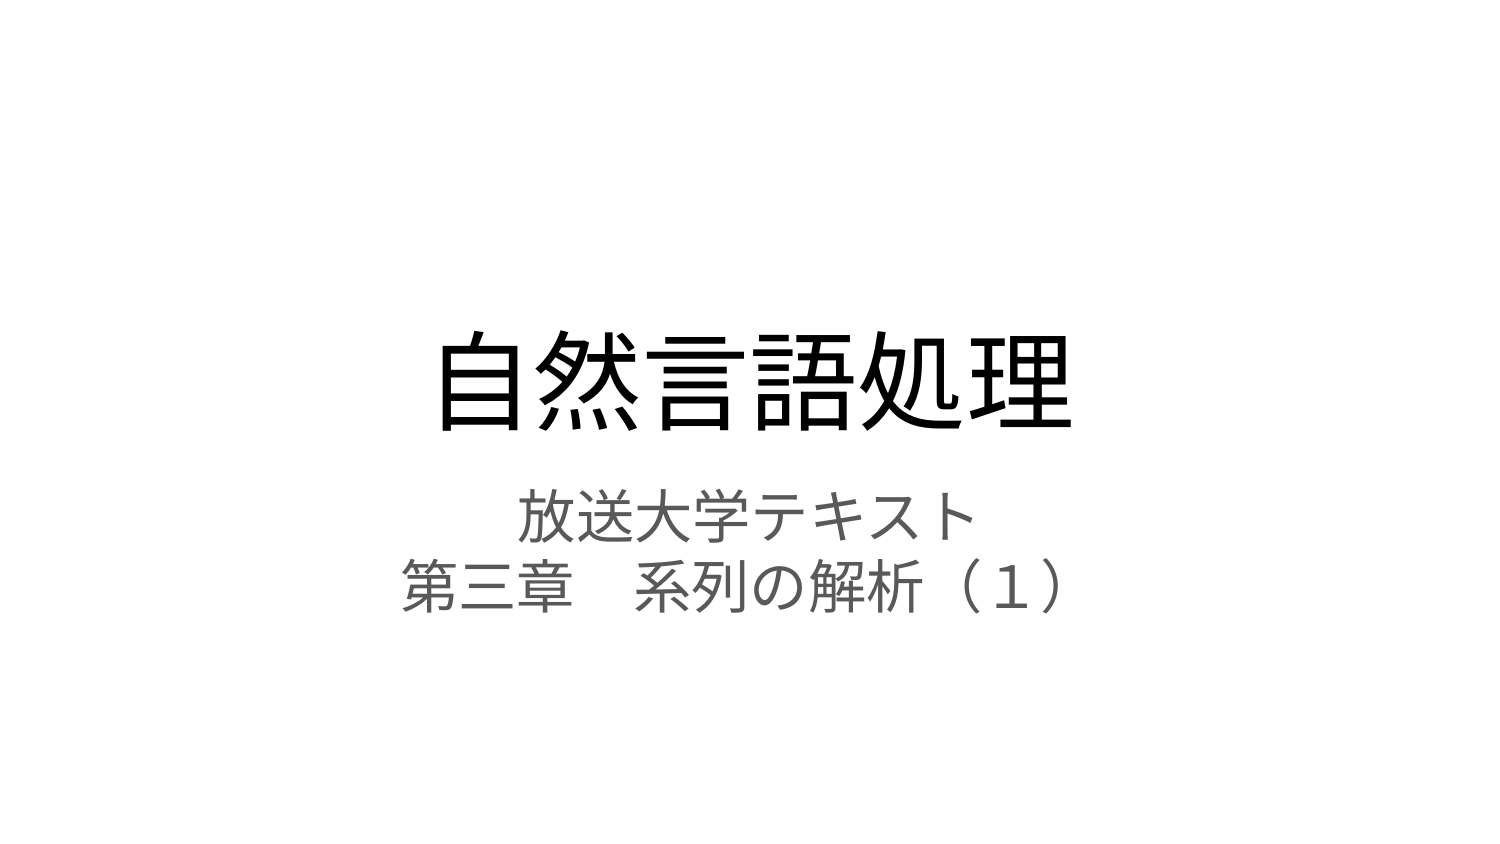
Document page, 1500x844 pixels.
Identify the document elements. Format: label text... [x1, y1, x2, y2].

subtitle 放送大学テキスト 第三章 系列の解析（１） [51, 464, 1449, 595]
title 自然言語処理 [51, 122, 1449, 459]
